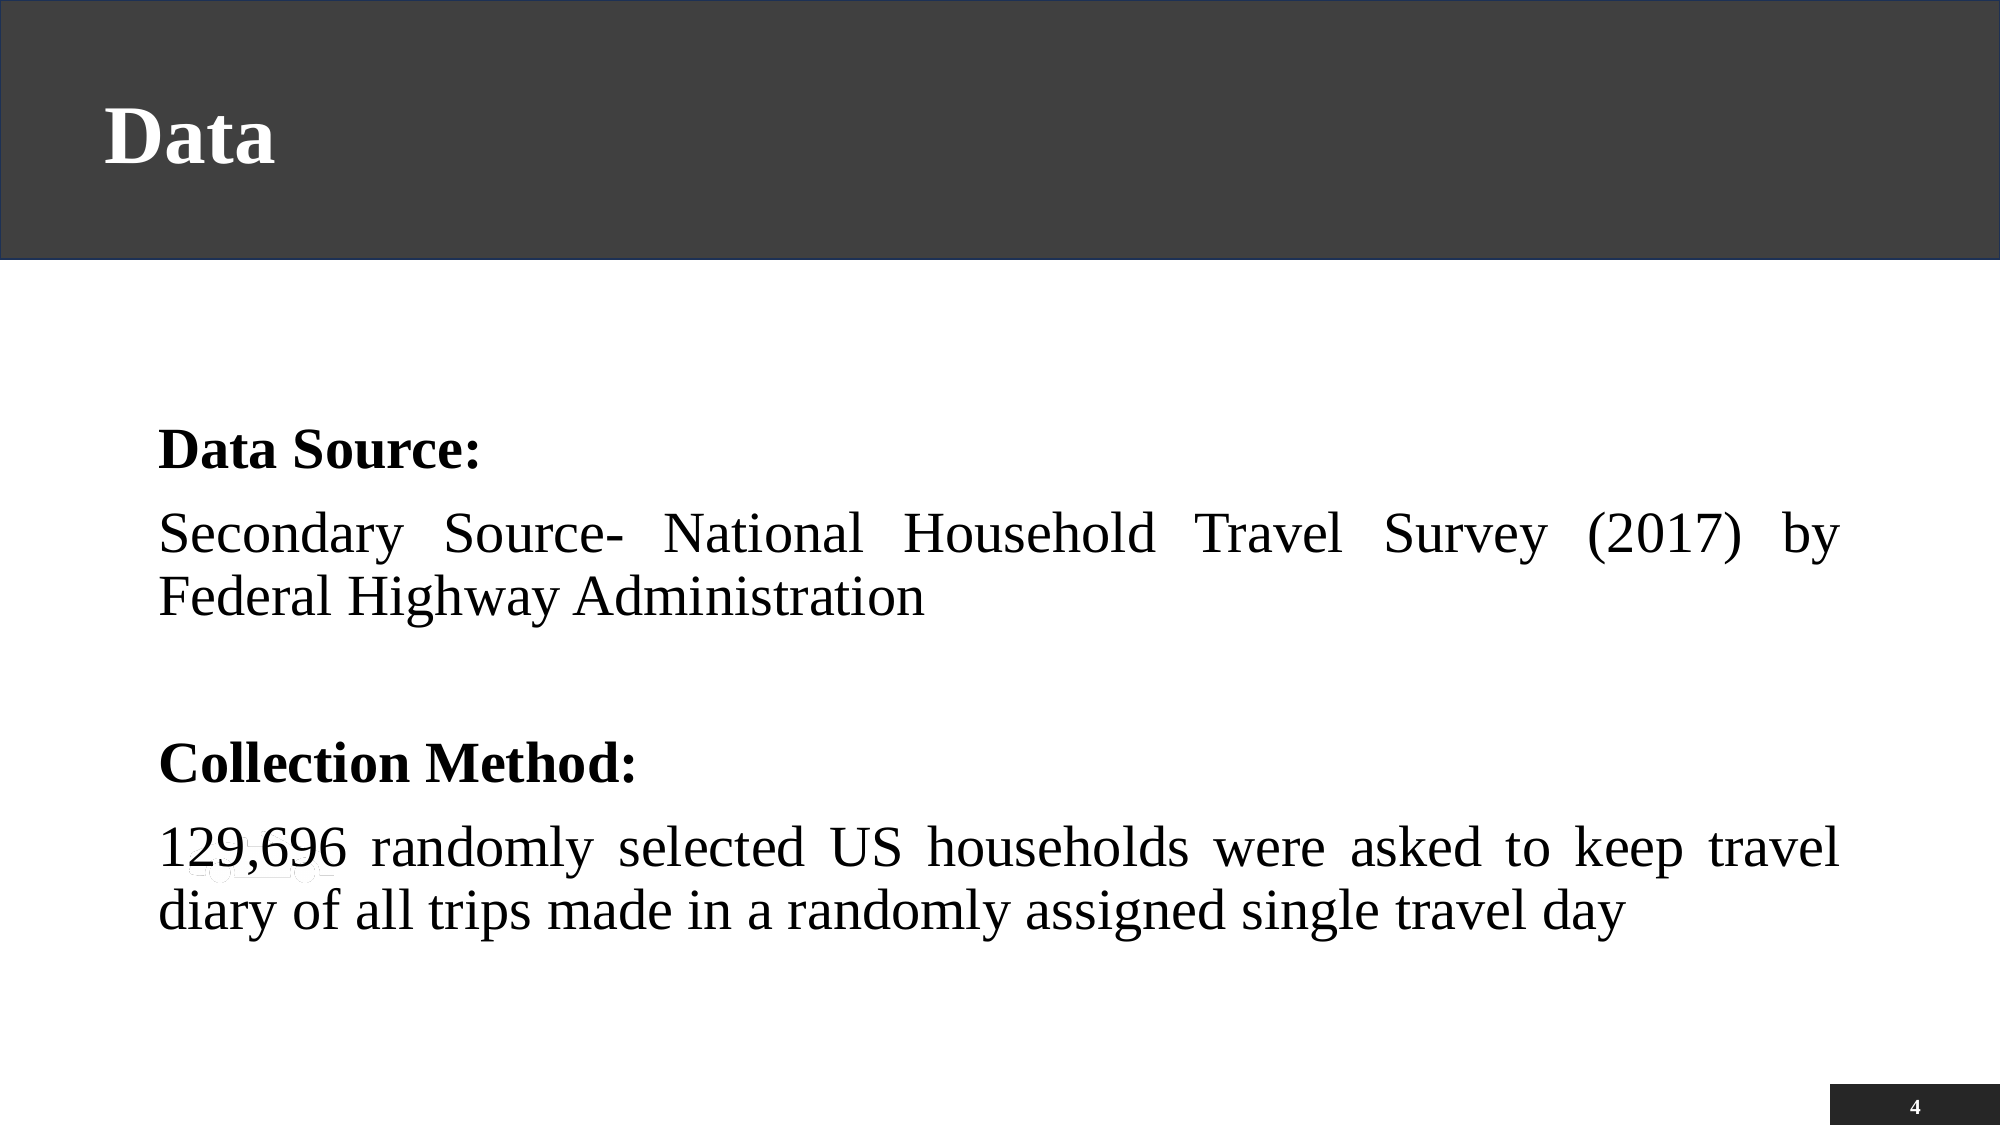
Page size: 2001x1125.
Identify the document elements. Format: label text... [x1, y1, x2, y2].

text_box Data [89, 73, 1168, 188]
list Data Source: Secondary Source- National Household Travel Survey (2017) by Federal Highway Administration Collection Method: 129,696 randomly selected US households were asked to keep travel diary of all trips made in a randomly assigned single travel day [143, 411, 1857, 1125]
picture [186, 782, 337, 933]
text_box [0, 0, 2000, 260]
slide_number 4 [1857, 1084, 2000, 1125]
